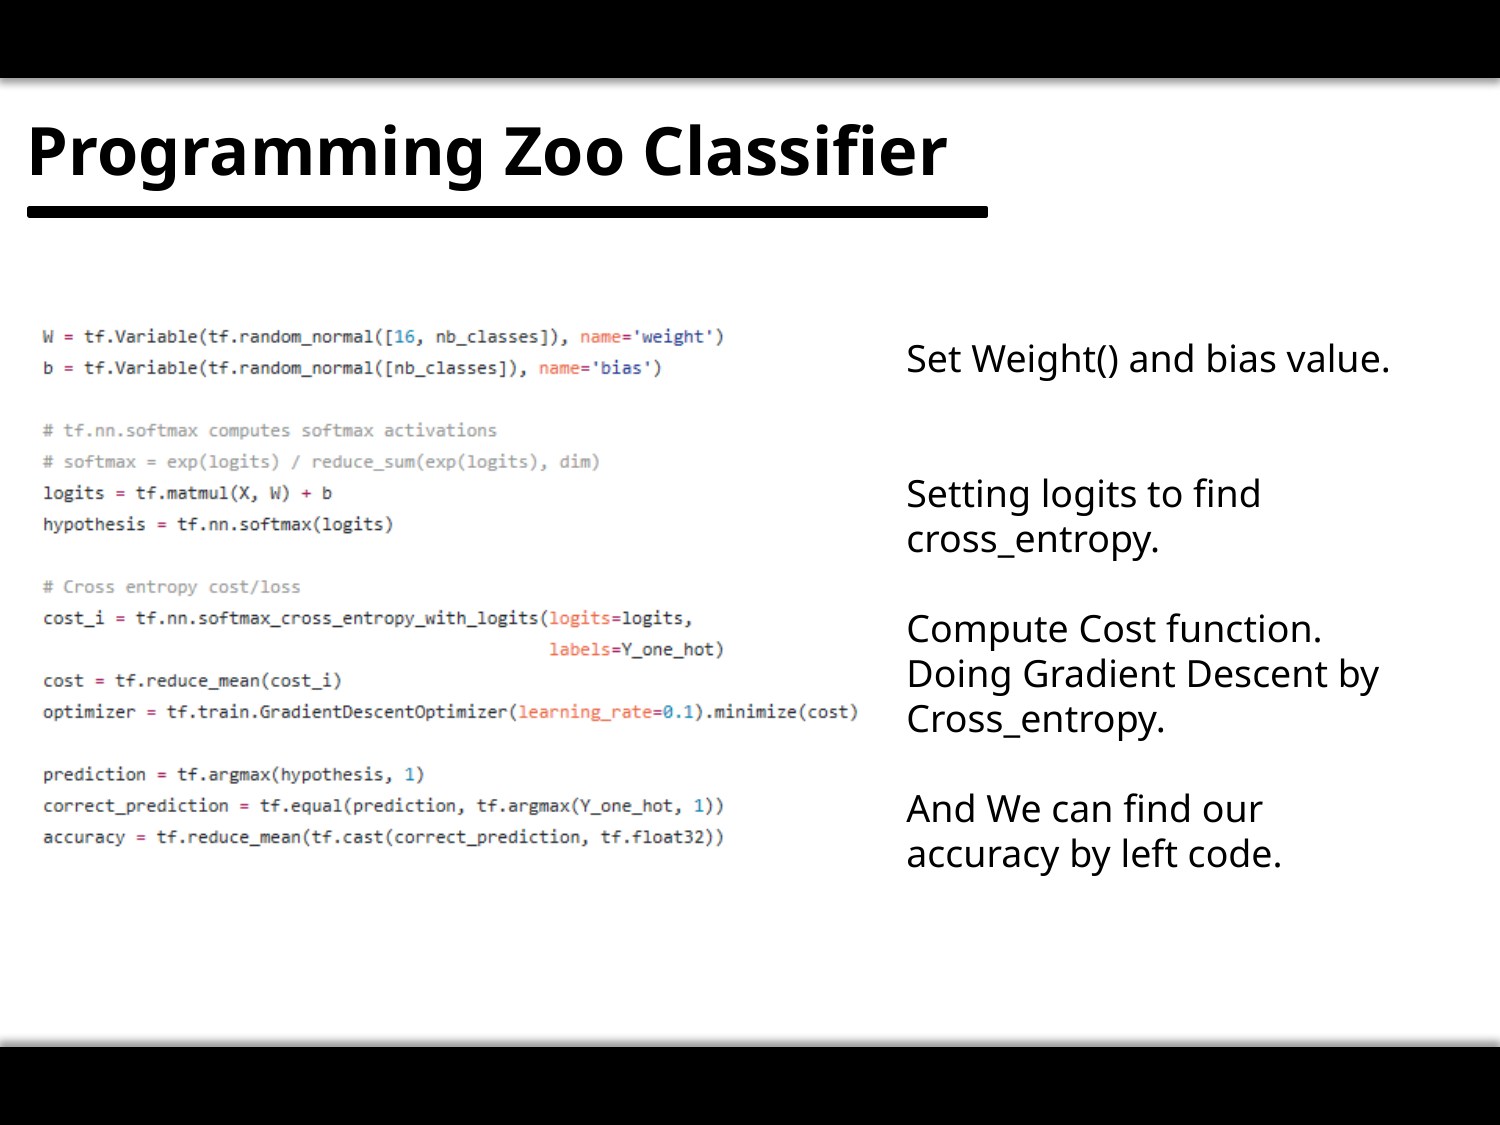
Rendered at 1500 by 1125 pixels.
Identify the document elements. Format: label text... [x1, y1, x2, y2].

text_box [0, 1047, 1500, 1125]
text_box [27, 206, 988, 218]
text_box Programming Zoo Classifier [11, 101, 964, 197]
text_box [0, 0, 1500, 78]
picture [26, 321, 876, 849]
